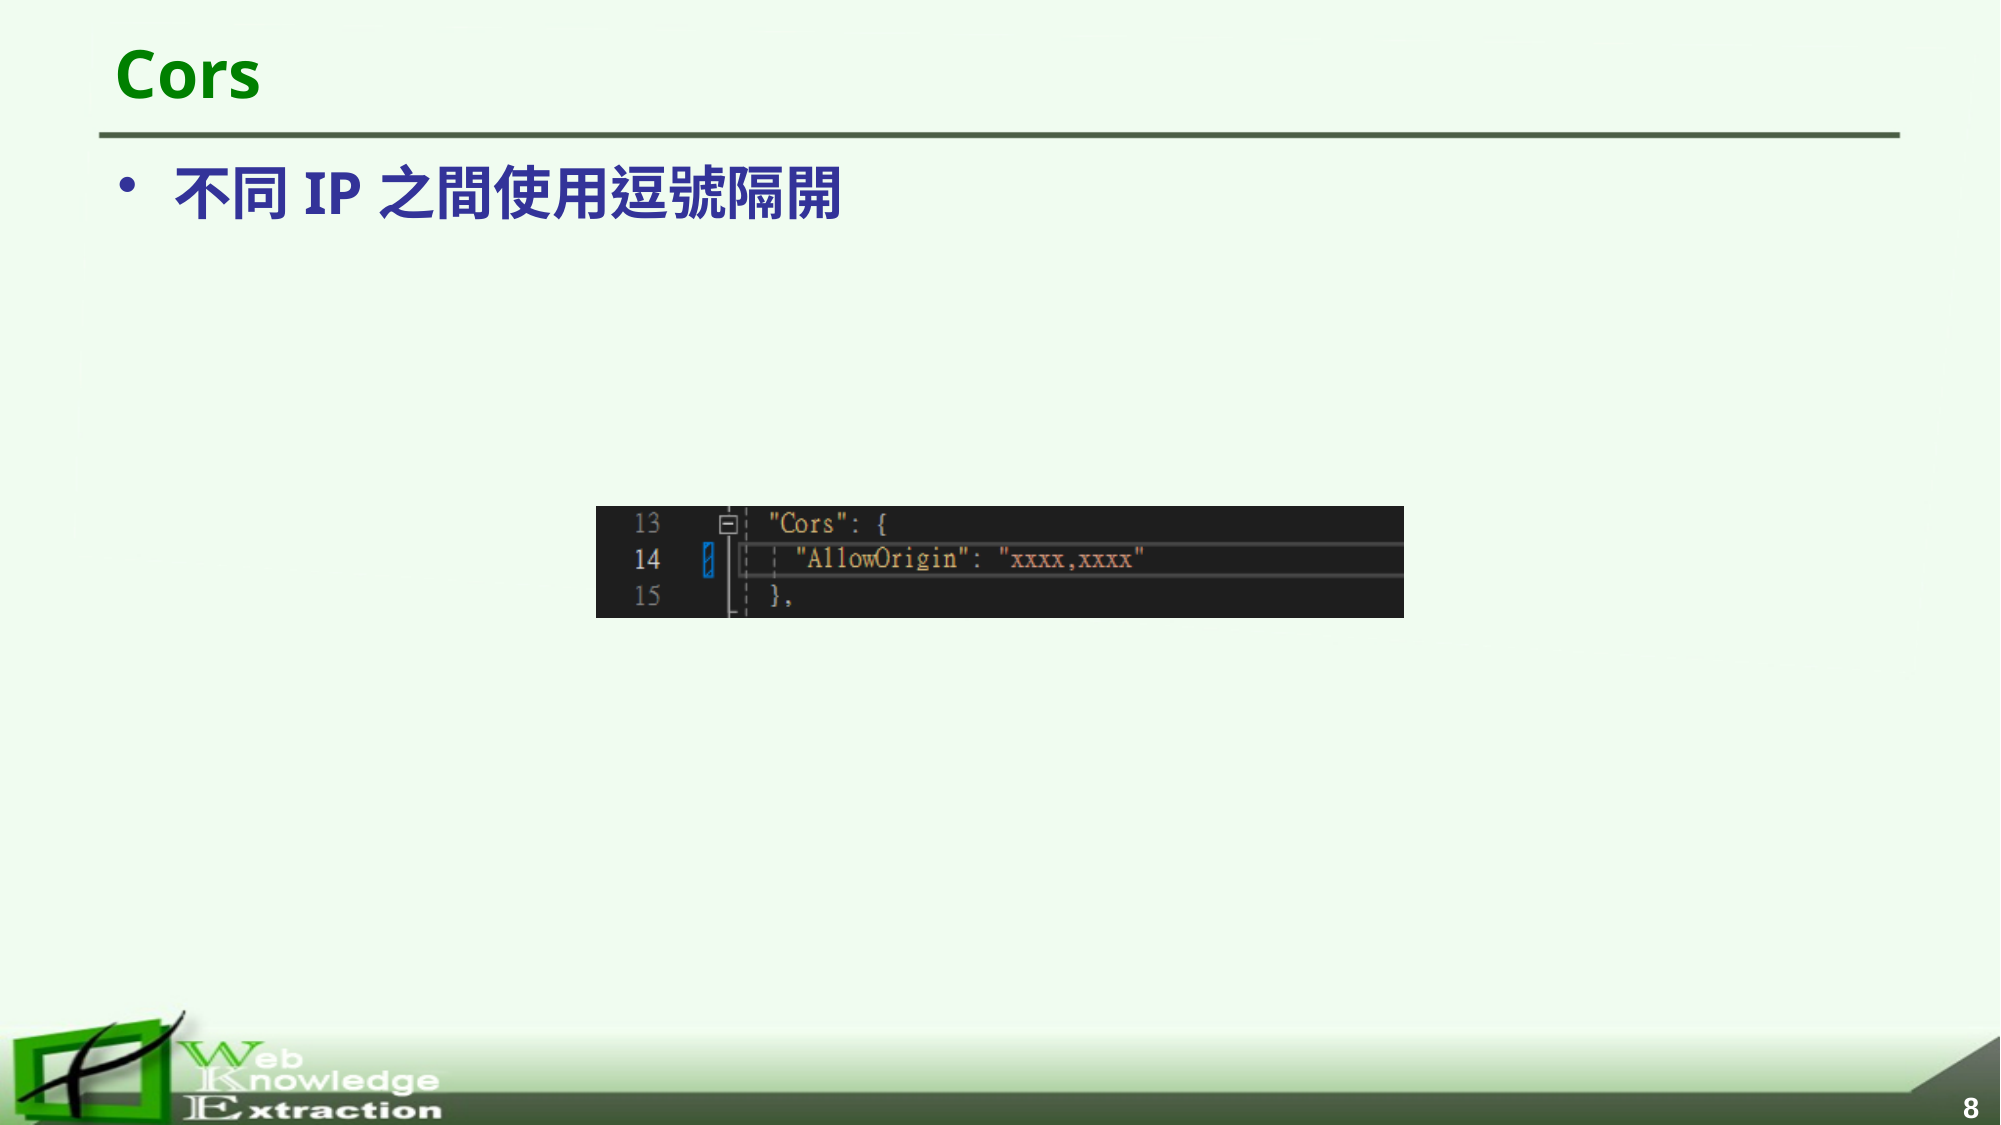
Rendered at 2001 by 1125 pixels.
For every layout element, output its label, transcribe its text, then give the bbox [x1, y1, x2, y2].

picture [0, 0, 2000, 1125]
slide_number 7 [1866, 1082, 1995, 1123]
title Cors [99, 18, 1901, 126]
list 不同IP之間使用逗號隔開 [102, 148, 1964, 1036]
